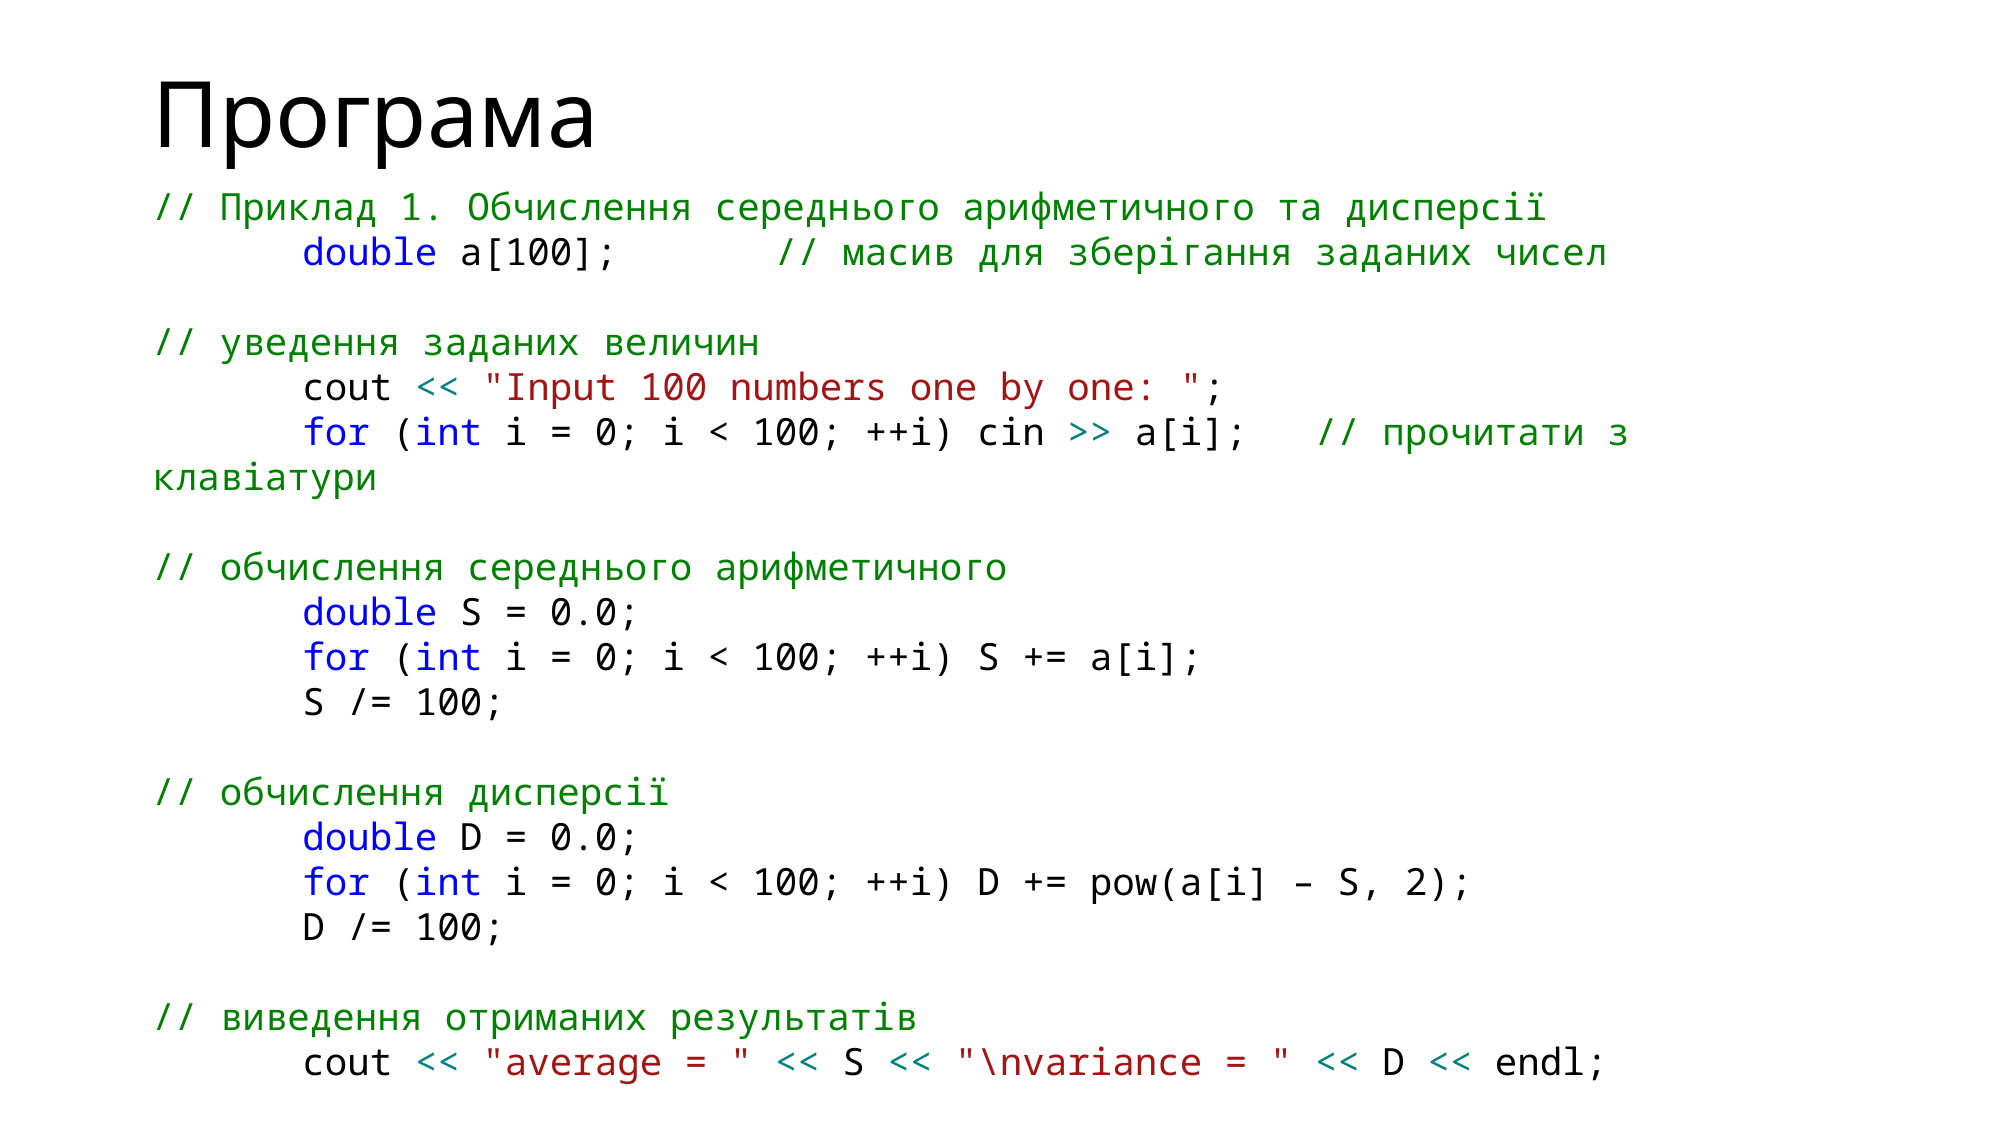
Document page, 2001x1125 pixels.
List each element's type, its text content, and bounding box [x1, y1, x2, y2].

title Програма [137, 59, 1863, 176]
text_box // Приклад 1. Обчислення середнього арифметичного та дисперсії double a[100]; // масив для зберігання заданих чисел // уведення заданих величин cout << "Input 100 numbers one by one: "; for (int i = 0; i < 100; ++i) cin >> a[i]; // прочитати з клавіатури // обчислення середнього арифметичного double S = 0.0; for (int i = 0; i < 100; ++i) S += a[i]; S /= 100; // обчислення дисперсії double D = 0.0; for (int i = 0; i < 100; ++i) D += pow(a[i] – S, 2); D /= 100; // виведення отриманих результатів cout << "average = " << S << "\nvariance = " << D << endl; [137, 175, 1760, 1090]
